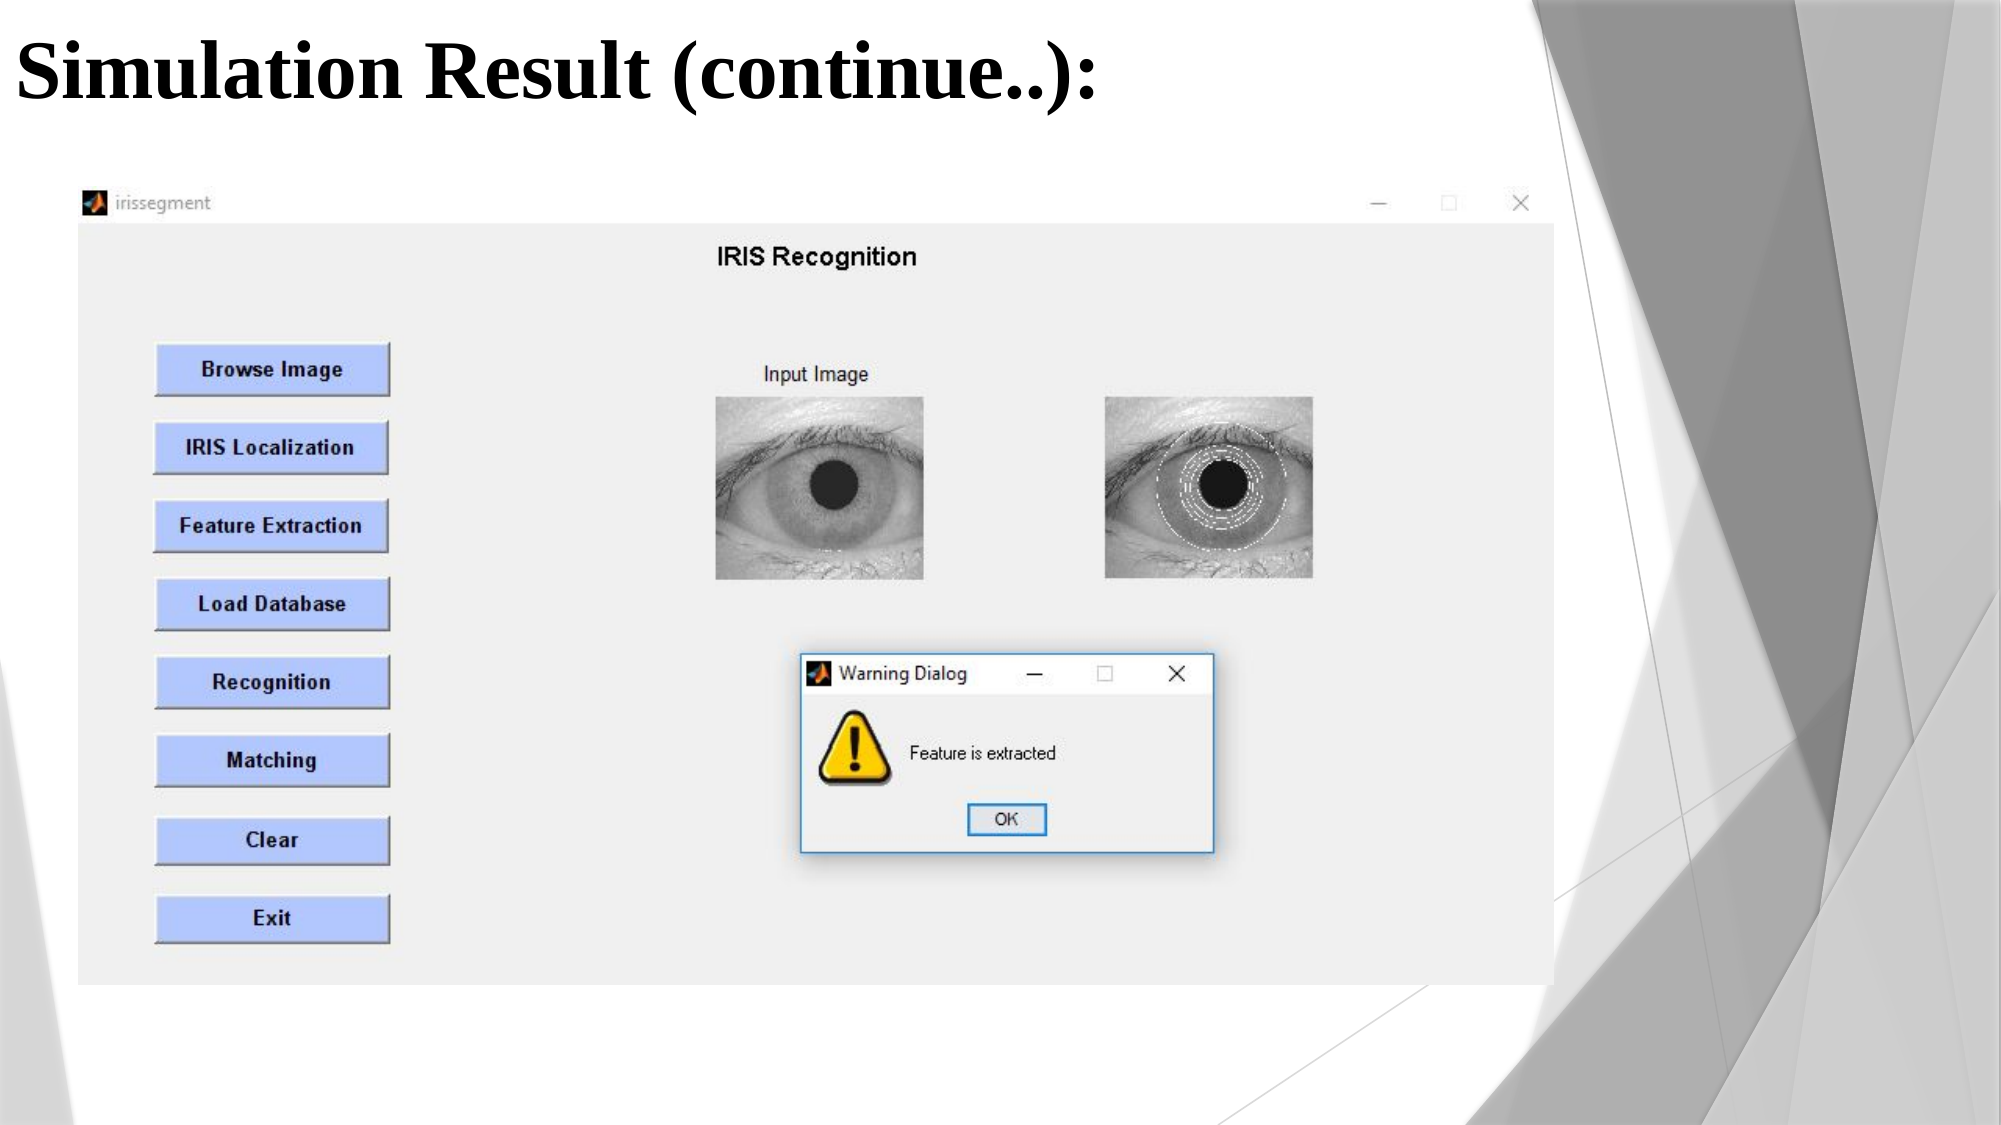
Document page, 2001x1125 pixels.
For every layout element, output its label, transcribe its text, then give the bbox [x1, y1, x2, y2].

title Simulation Result (continue..): [0, 0, 1411, 123]
picture [78, 185, 1555, 986]
